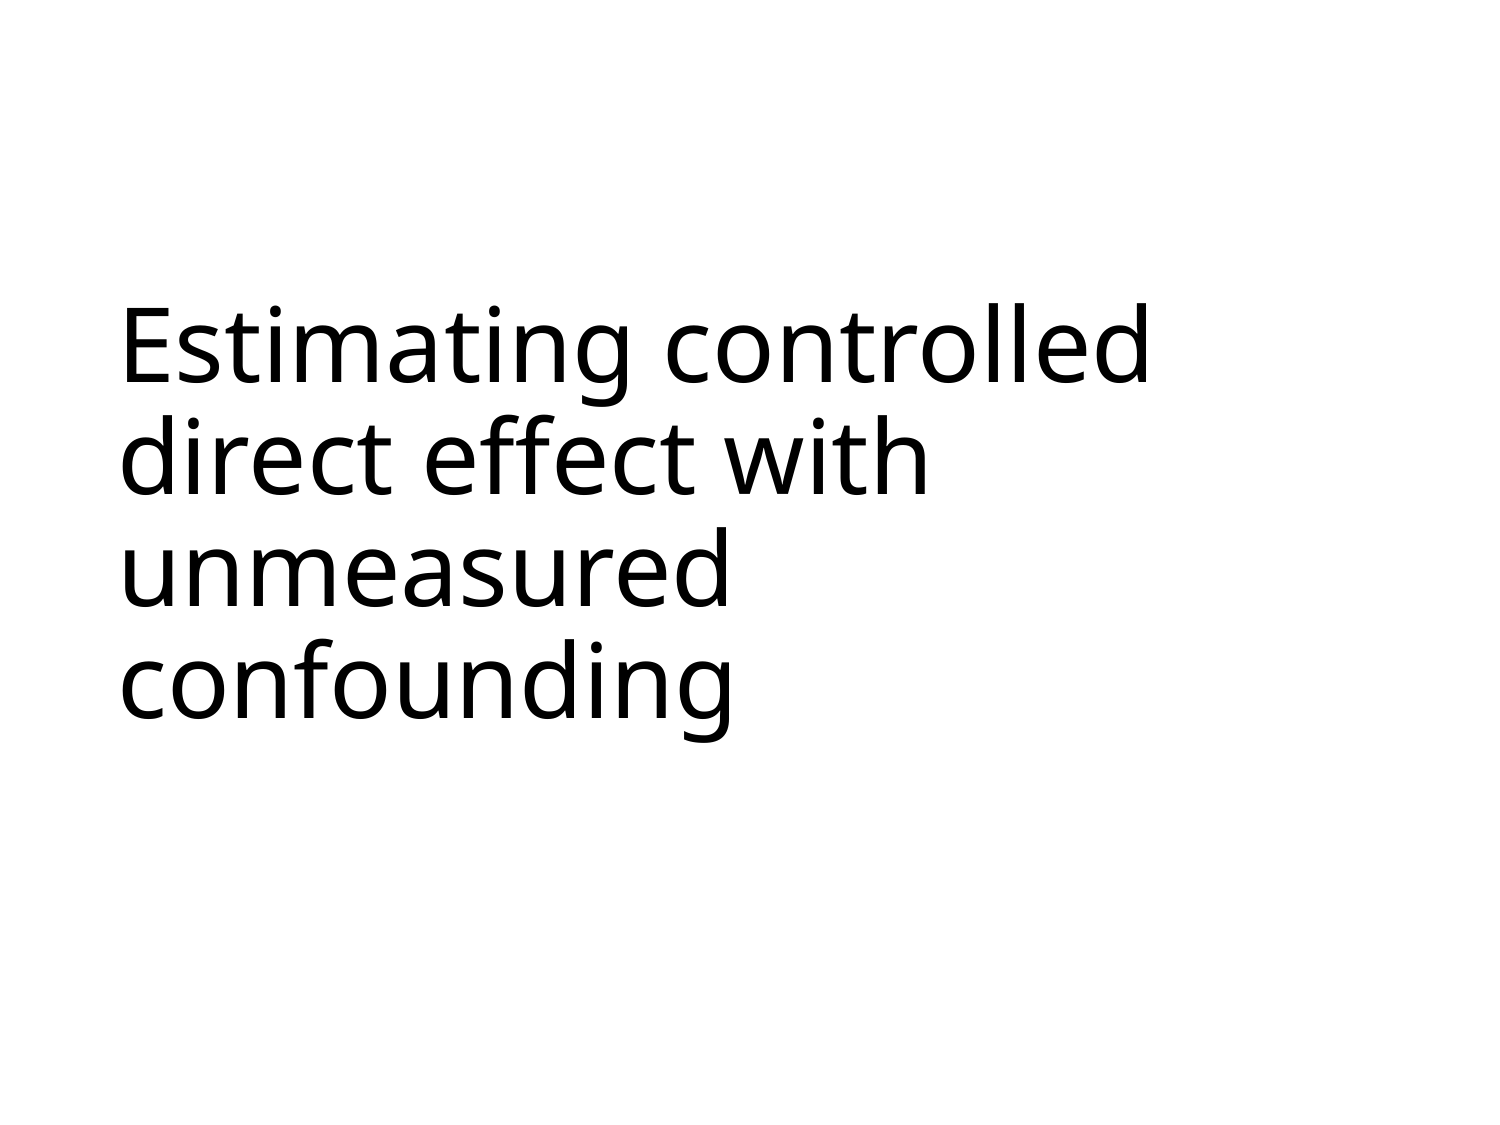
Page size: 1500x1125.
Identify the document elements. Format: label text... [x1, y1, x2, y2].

title Estimating controlled direct effect with unmeasured confounding [102, 280, 1397, 749]
